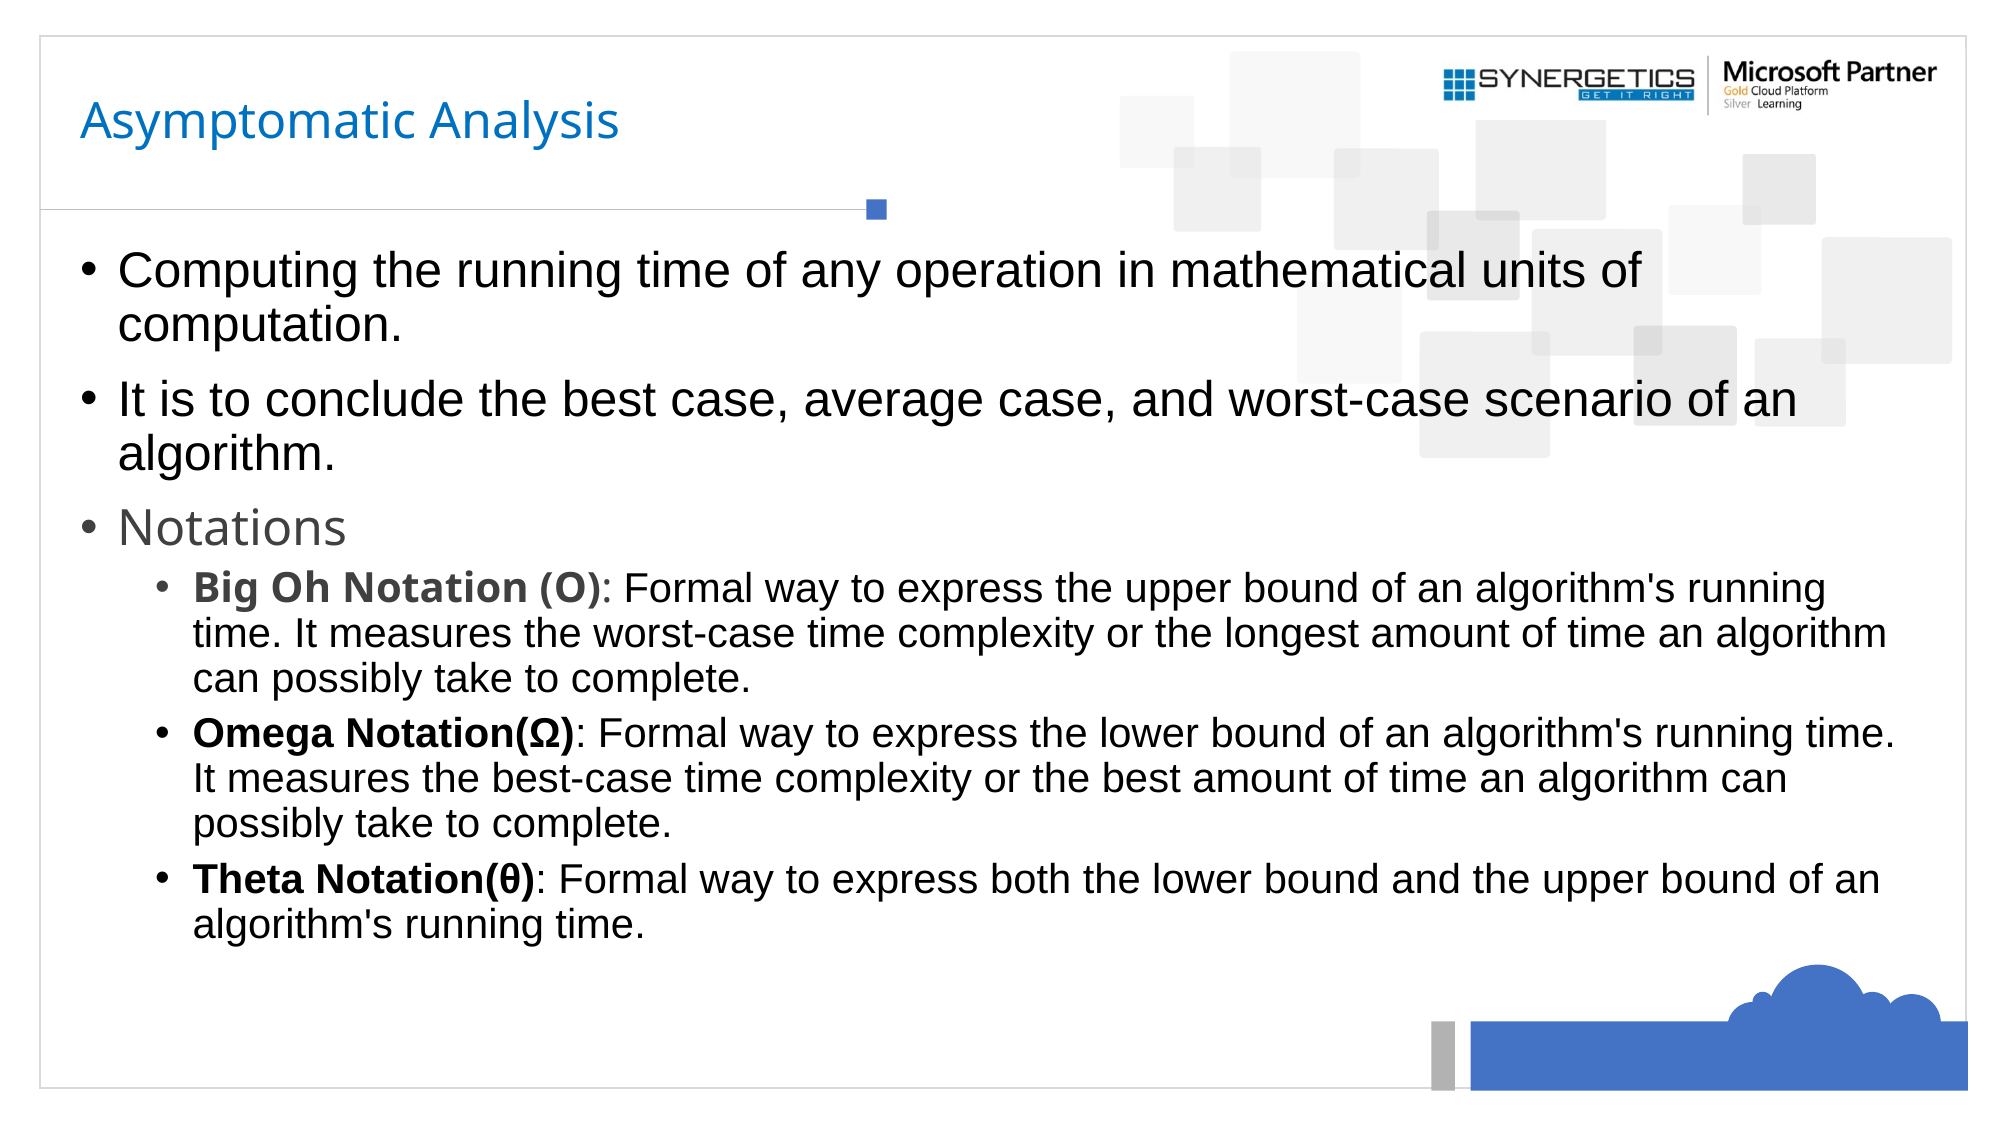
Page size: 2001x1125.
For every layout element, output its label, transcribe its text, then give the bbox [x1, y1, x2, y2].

list Computing the running time of any operation in mathematical units of computation. It is to conclude the best case, average case, and worst-case scenario of an algorithm. Notations Big Oh Notation (O): Formal way to express the upper bound of an algorithm's running time. It measures the worst-case time complexity or the longest amount of time an algorithm can possibly take to complete. Omega Notation(Ω): Formal way to express the lower bound of an algorithm's running time. It measures the best-case time complexity or the best amount of time an algorithm can possibly take to complete. Theta Notation(θ): Formal way to express both the lower bound and the upper bound of an algorithm's running time. [64, 236, 1932, 1065]
title Asymptomatic Analysis [64, 59, 1932, 186]
picture [1431, 48, 1955, 120]
